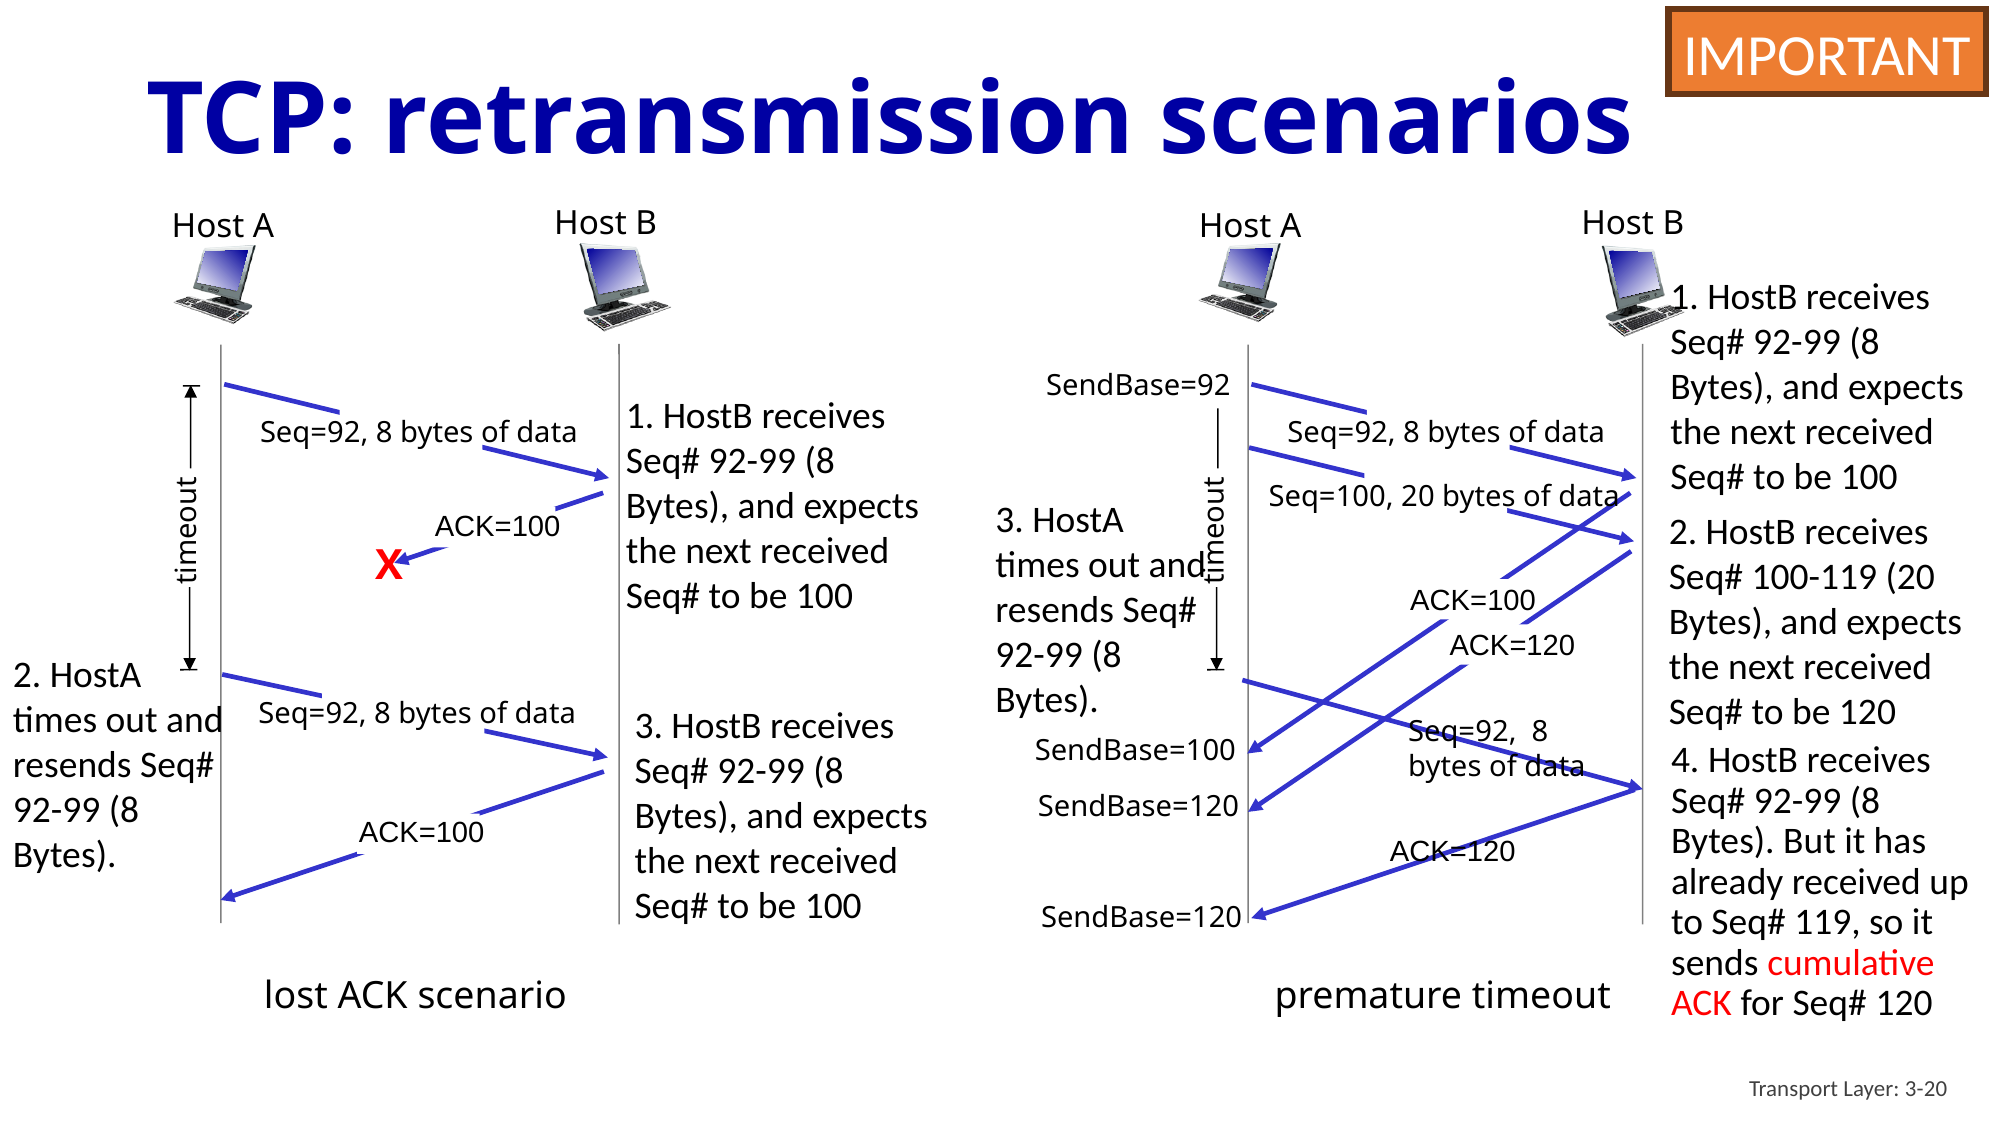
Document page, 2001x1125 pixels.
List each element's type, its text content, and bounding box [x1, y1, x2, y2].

text_box premature timeout [1259, 963, 1626, 1024]
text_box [1632, 680, 1643, 790]
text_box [1023, 724, 1251, 831]
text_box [153, 241, 258, 330]
text_box 4. HostB receives Seq# 92-99 (8 Bytes). But it has already received up to Seq# 119, so it sends cumulative ACK for Seq# 120 [1656, 733, 2000, 1032]
text_box 1. HostB receives Seq# 92-99 (8 Bytes), and expects the next received Seq# to be 100 [610, 383, 956, 623]
text_box 1. HostB receives Seq# 92-99 (8 Bytes), and expects the next received Seq# to be 100 [1655, 264, 2000, 505]
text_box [159, 385, 225, 673]
text_box 3. HostA times out and resends Seq# 92-99 (8 Bytes). [980, 487, 1229, 728]
text_box Host B [1566, 194, 1700, 249]
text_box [1251, 789, 1635, 919]
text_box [222, 673, 608, 758]
text_box lost ACK scenario [249, 963, 582, 1024]
text_box 2. HostB receives Seq# 100-119 (20 Bytes), and expects the next received Seq# to be 120 [1654, 499, 1999, 740]
text_box SendBase=120 [1026, 891, 1258, 941]
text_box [220, 771, 604, 900]
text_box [1178, 239, 1283, 328]
text_box Host A [156, 197, 290, 252]
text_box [224, 384, 610, 479]
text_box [1599, 241, 1704, 344]
text_box IMPORTANT [1668, 8, 1987, 95]
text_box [359, 492, 604, 596]
text_box Host A [1184, 197, 1317, 252]
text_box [576, 239, 693, 338]
title TCP: retransmission scenarios [131, 47, 2000, 195]
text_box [1034, 358, 1637, 542]
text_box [1186, 542, 1247, 673]
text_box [1242, 680, 1247, 724]
text_box Host B [539, 194, 672, 249]
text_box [1247, 542, 1632, 812]
slide_number Transport Layer: 3-20 [1512, 1056, 1963, 1117]
text_box 2. HostA times out and resends Seq# 92-99 (8 Bytes). [0, 642, 246, 883]
text_box 3. HostB receives Seq# 92-99 (8 Bytes), and expects the next received Seq# to be 100 [619, 693, 965, 934]
